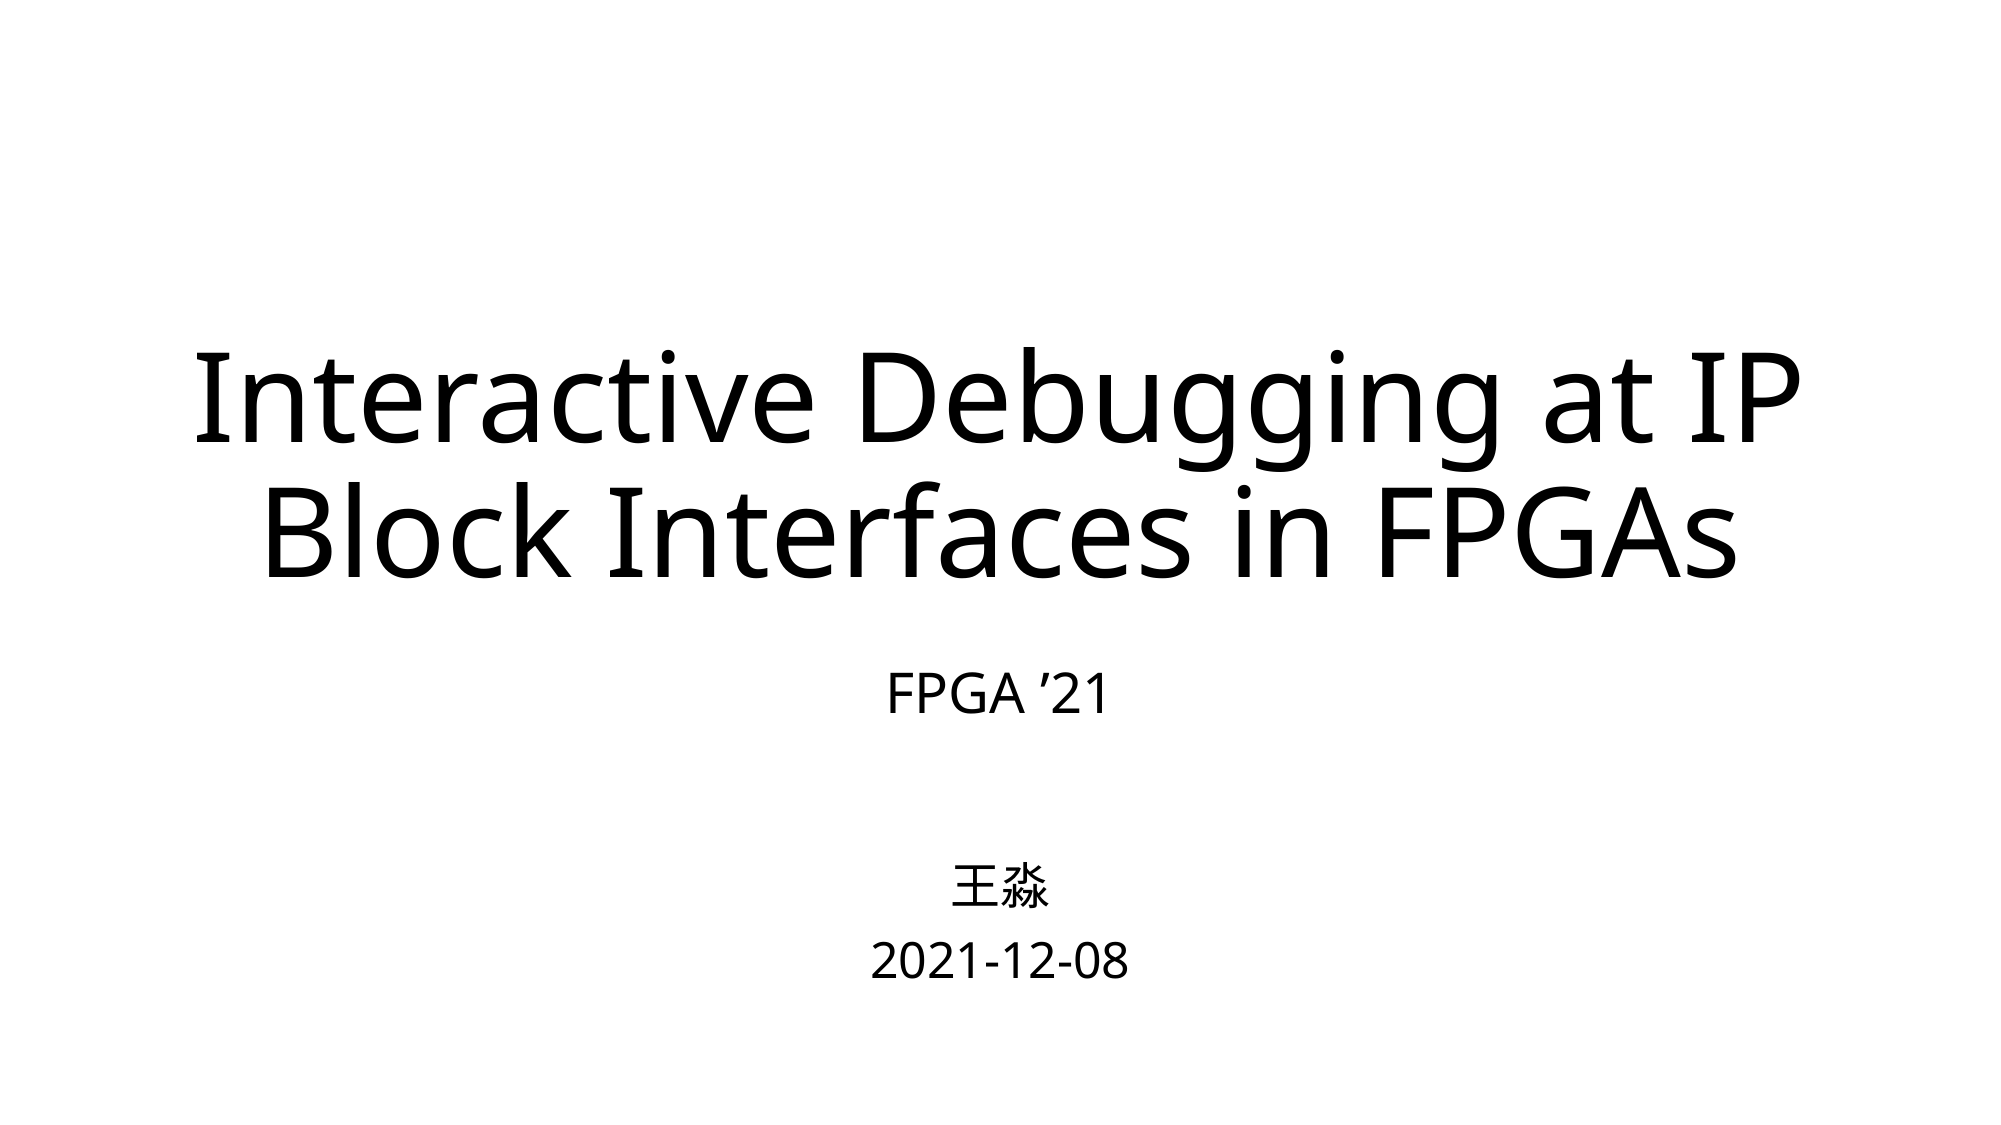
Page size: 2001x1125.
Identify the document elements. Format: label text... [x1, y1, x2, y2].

title Interactive Debugging at IP Block Interfaces in FPGAs FPGA ’21 [68, 326, 1931, 734]
subtitle 王淼 2021-12-08 [249, 853, 1750, 1125]
